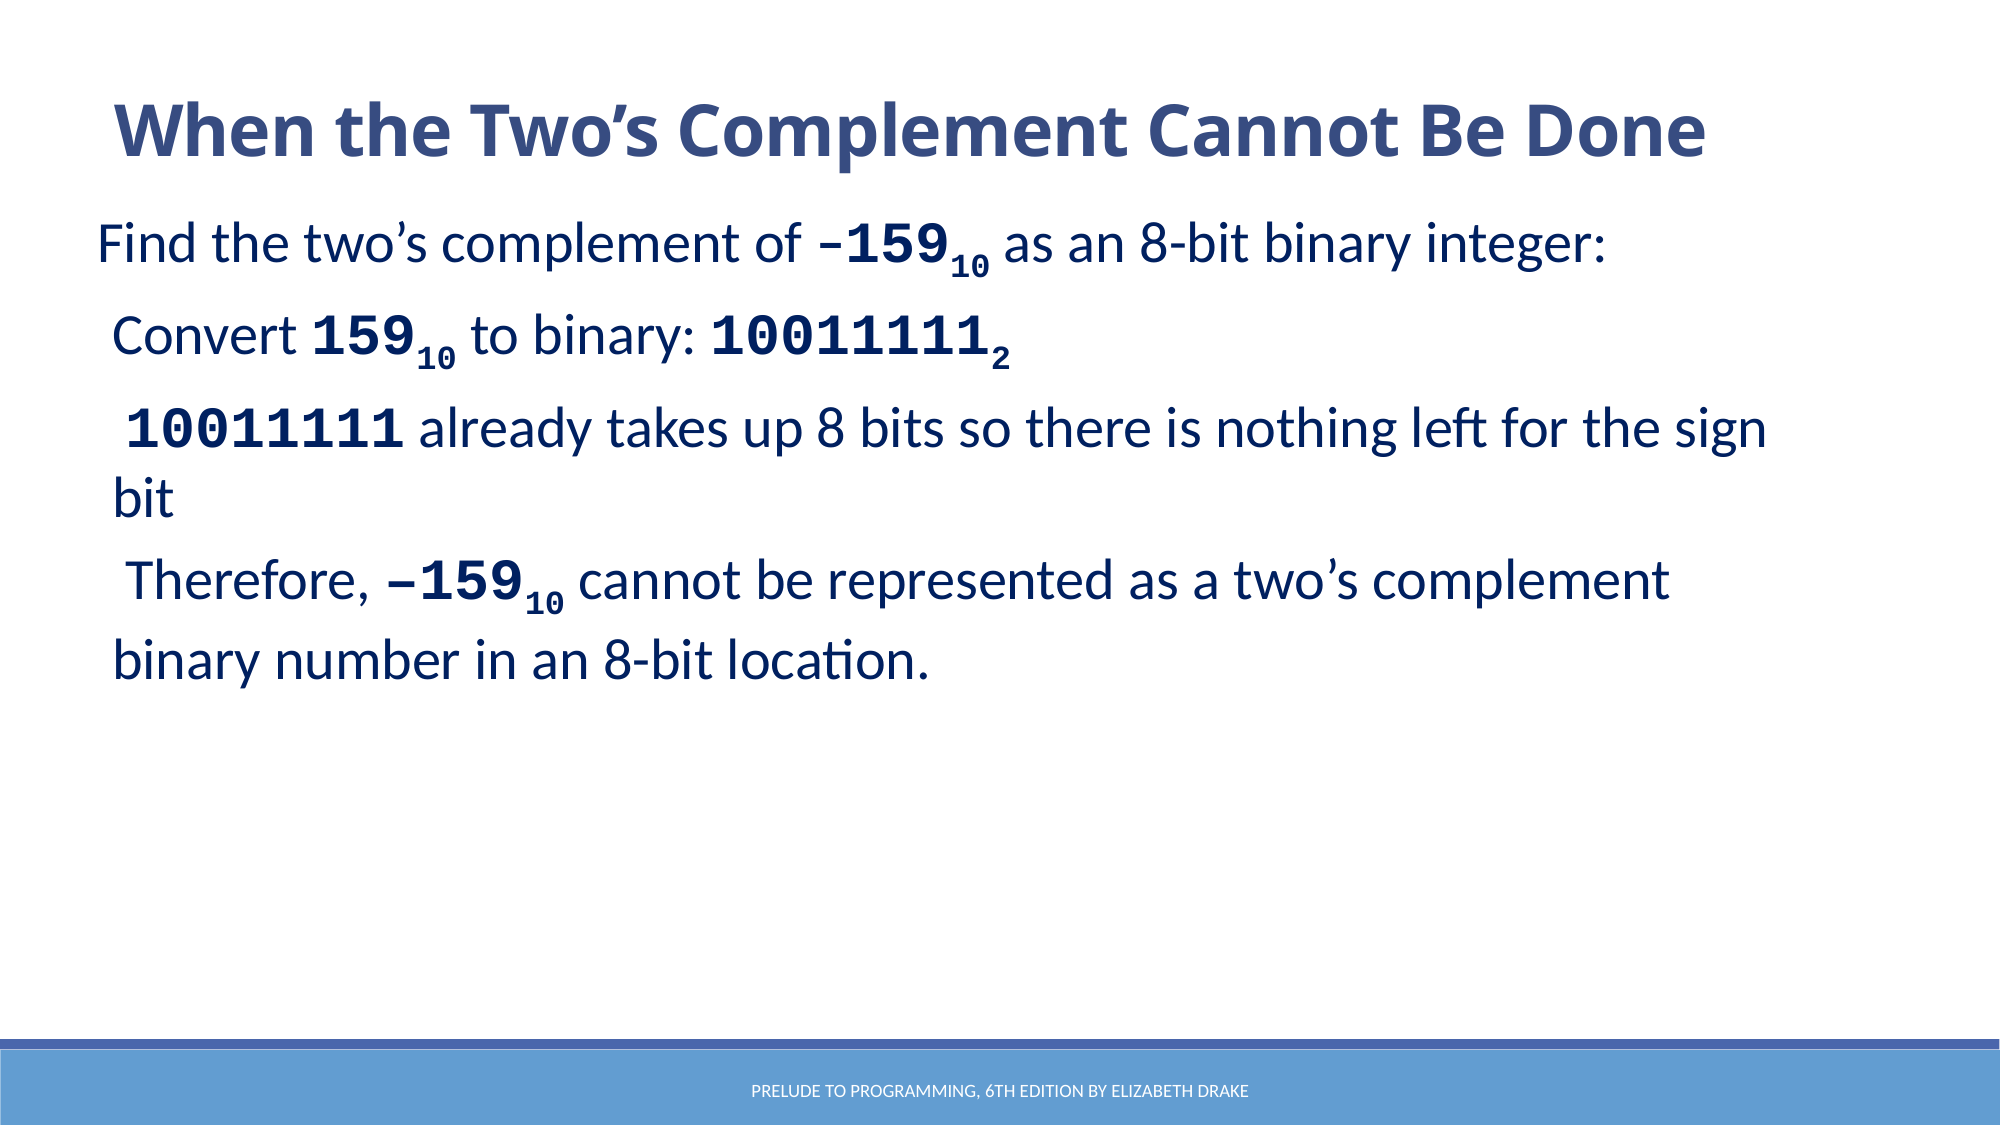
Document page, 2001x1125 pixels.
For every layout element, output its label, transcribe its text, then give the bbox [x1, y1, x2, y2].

footer Prelude to Programming, 6th edition by Elizabeth Drake [604, 1059, 1396, 1120]
title When the Two’s Complement Cannot Be Done [99, 18, 1750, 180]
list Find the two’s complement of –15910 as an 8-bit binary integer: Convert 15910 to binary: 100111112 10011111 already takes up 8 bits so there is nothing left for the sign bit Therefore, –15910 cannot be represented as a two’s complement binary number in an 8-bit location. [97, 197, 1789, 1003]
